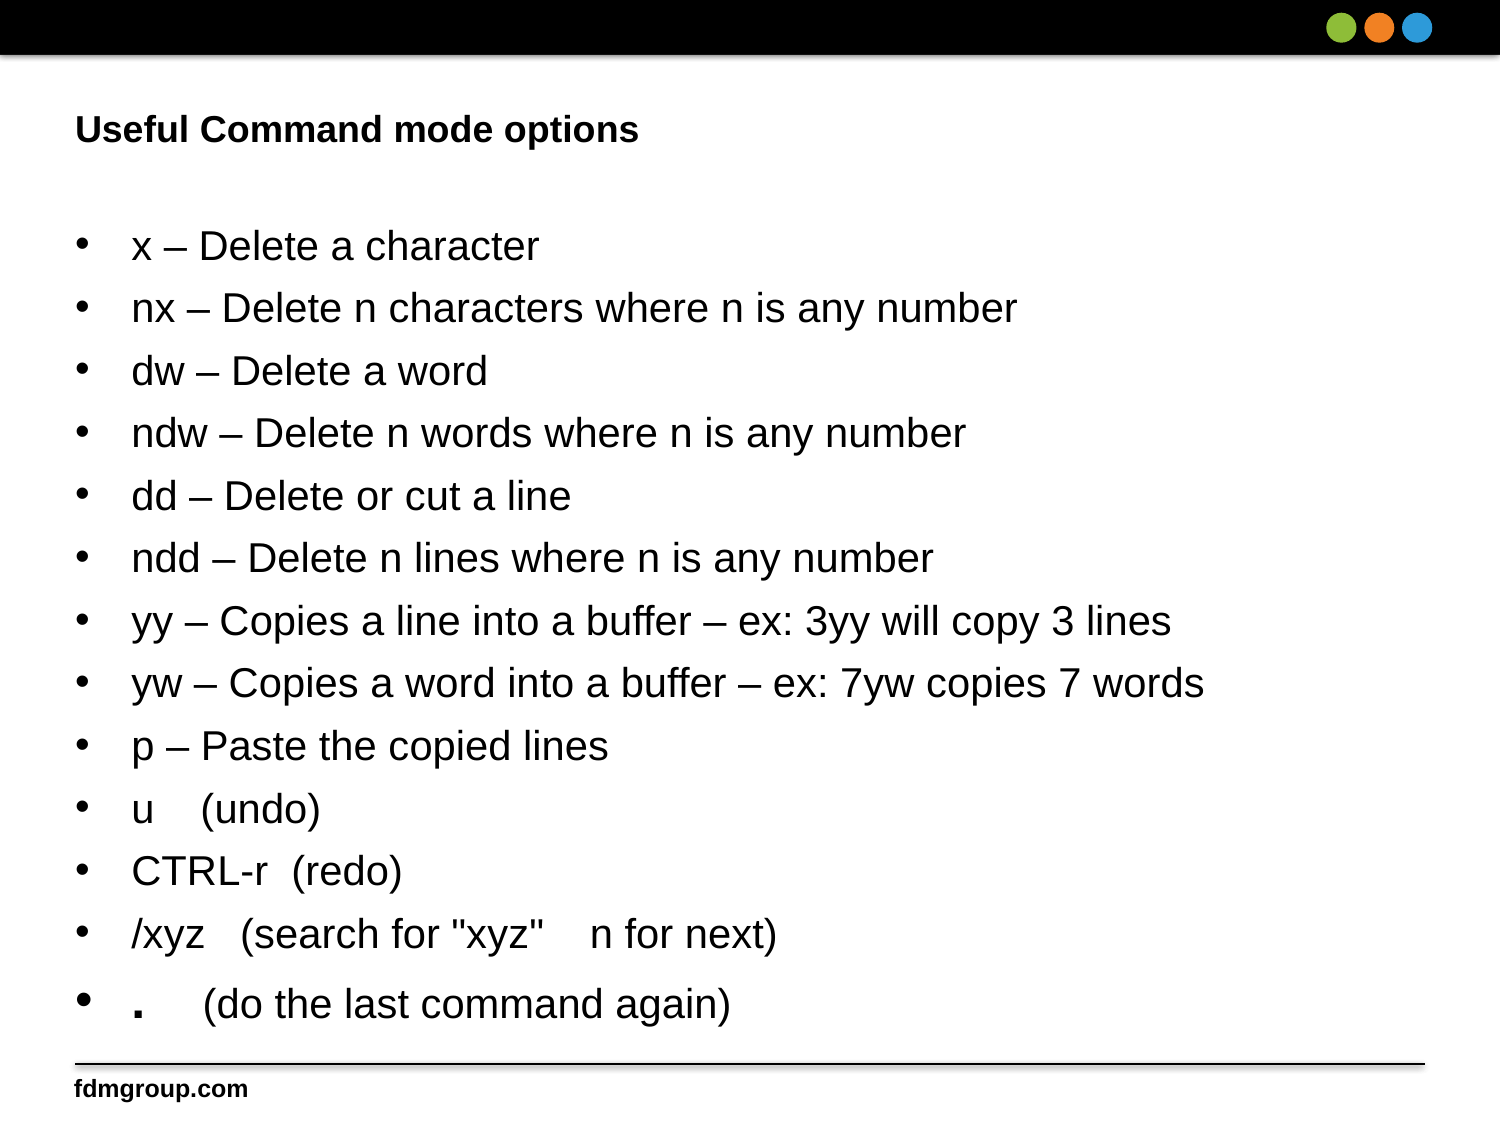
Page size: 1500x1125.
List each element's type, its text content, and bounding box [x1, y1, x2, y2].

title Useful Command mode options [75, 105, 1425, 159]
list x – Delete a character nx – Delete n characters where n is any number dw – Delete a word ndw – Delete n words where n is any number dd – Delete or cut a line ndd – Delete n lines where n is any number yy – Copies a line into a buffer – ex: 3yy will copy 3 lines yw – Copies a word into a buffer – ex: 7yw copies 7 words p – Paste the copied lines u (undo) CTRL-r (redo) /xyz (search for "xyz" n for next) . (do the last command again) [75, 218, 1425, 961]
